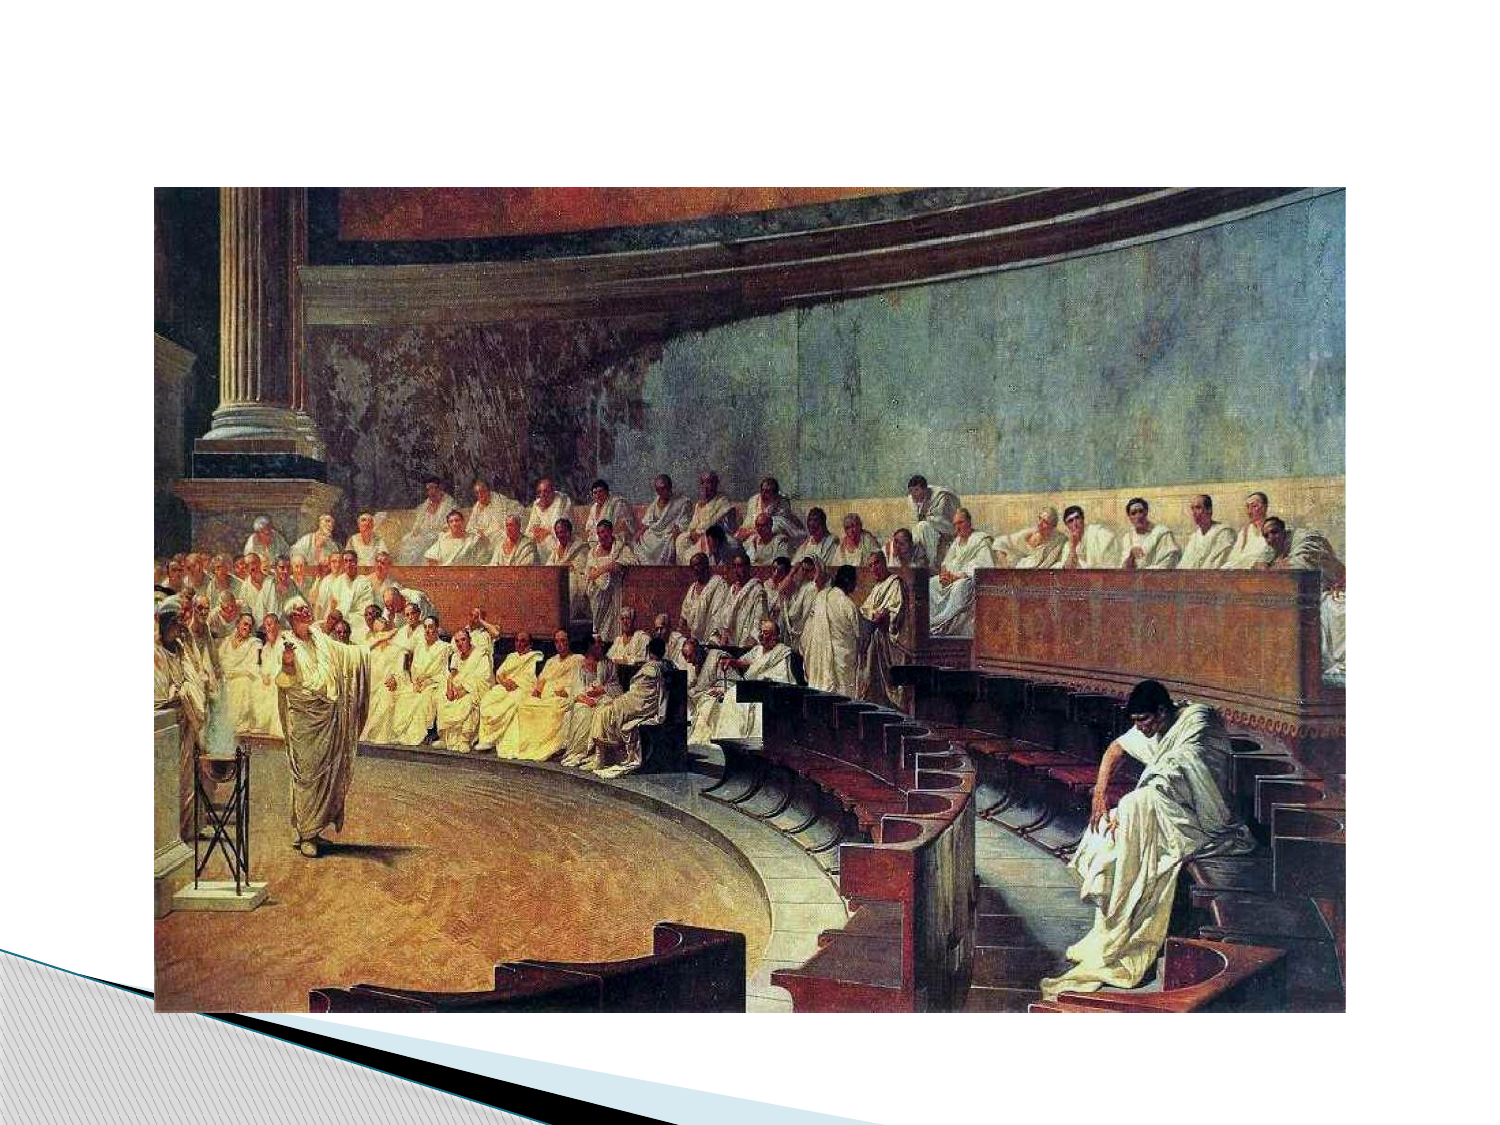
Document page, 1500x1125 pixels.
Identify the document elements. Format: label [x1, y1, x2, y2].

list [154, 187, 1346, 1013]
